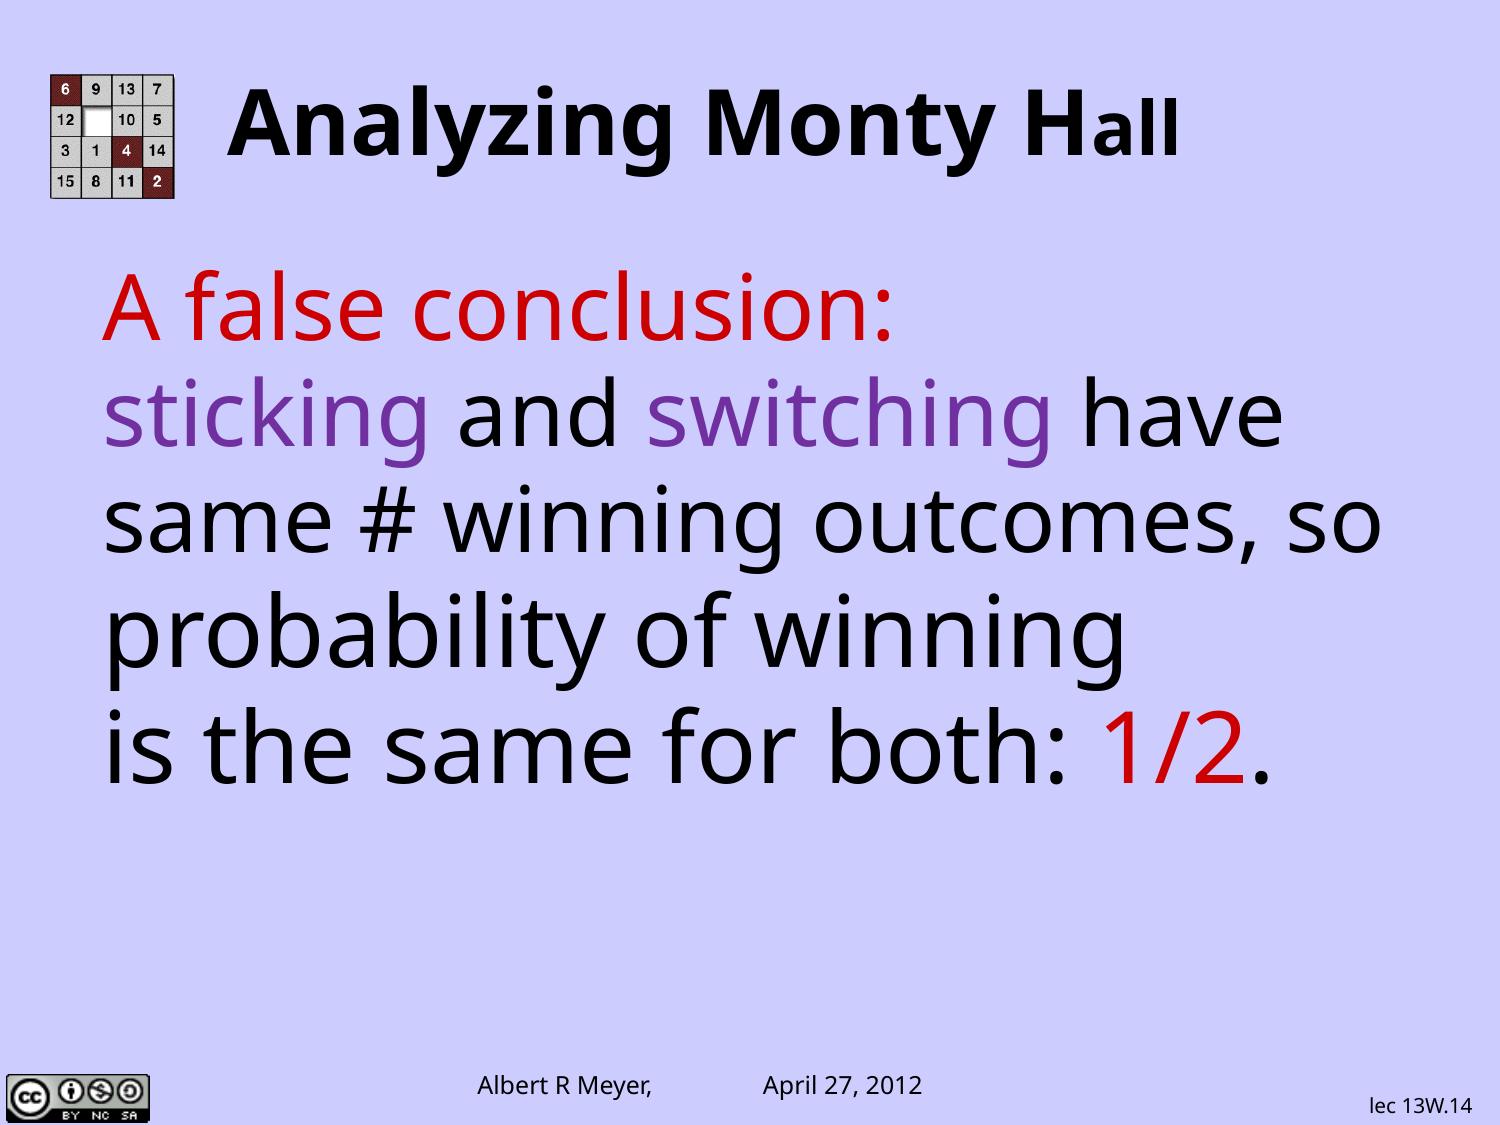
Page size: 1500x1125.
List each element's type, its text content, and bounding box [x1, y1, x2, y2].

text_box lec 13W.14 [1049, 1084, 1488, 1125]
list A false conclusion: sticking and switching have same # winning outcomes, so probability of winning is the same for both: 1/2. [87, 262, 1413, 863]
title Analyzing Monty Hall [212, 49, 1288, 188]
picture [6, 1074, 150, 1123]
picture [50, 74, 175, 199]
